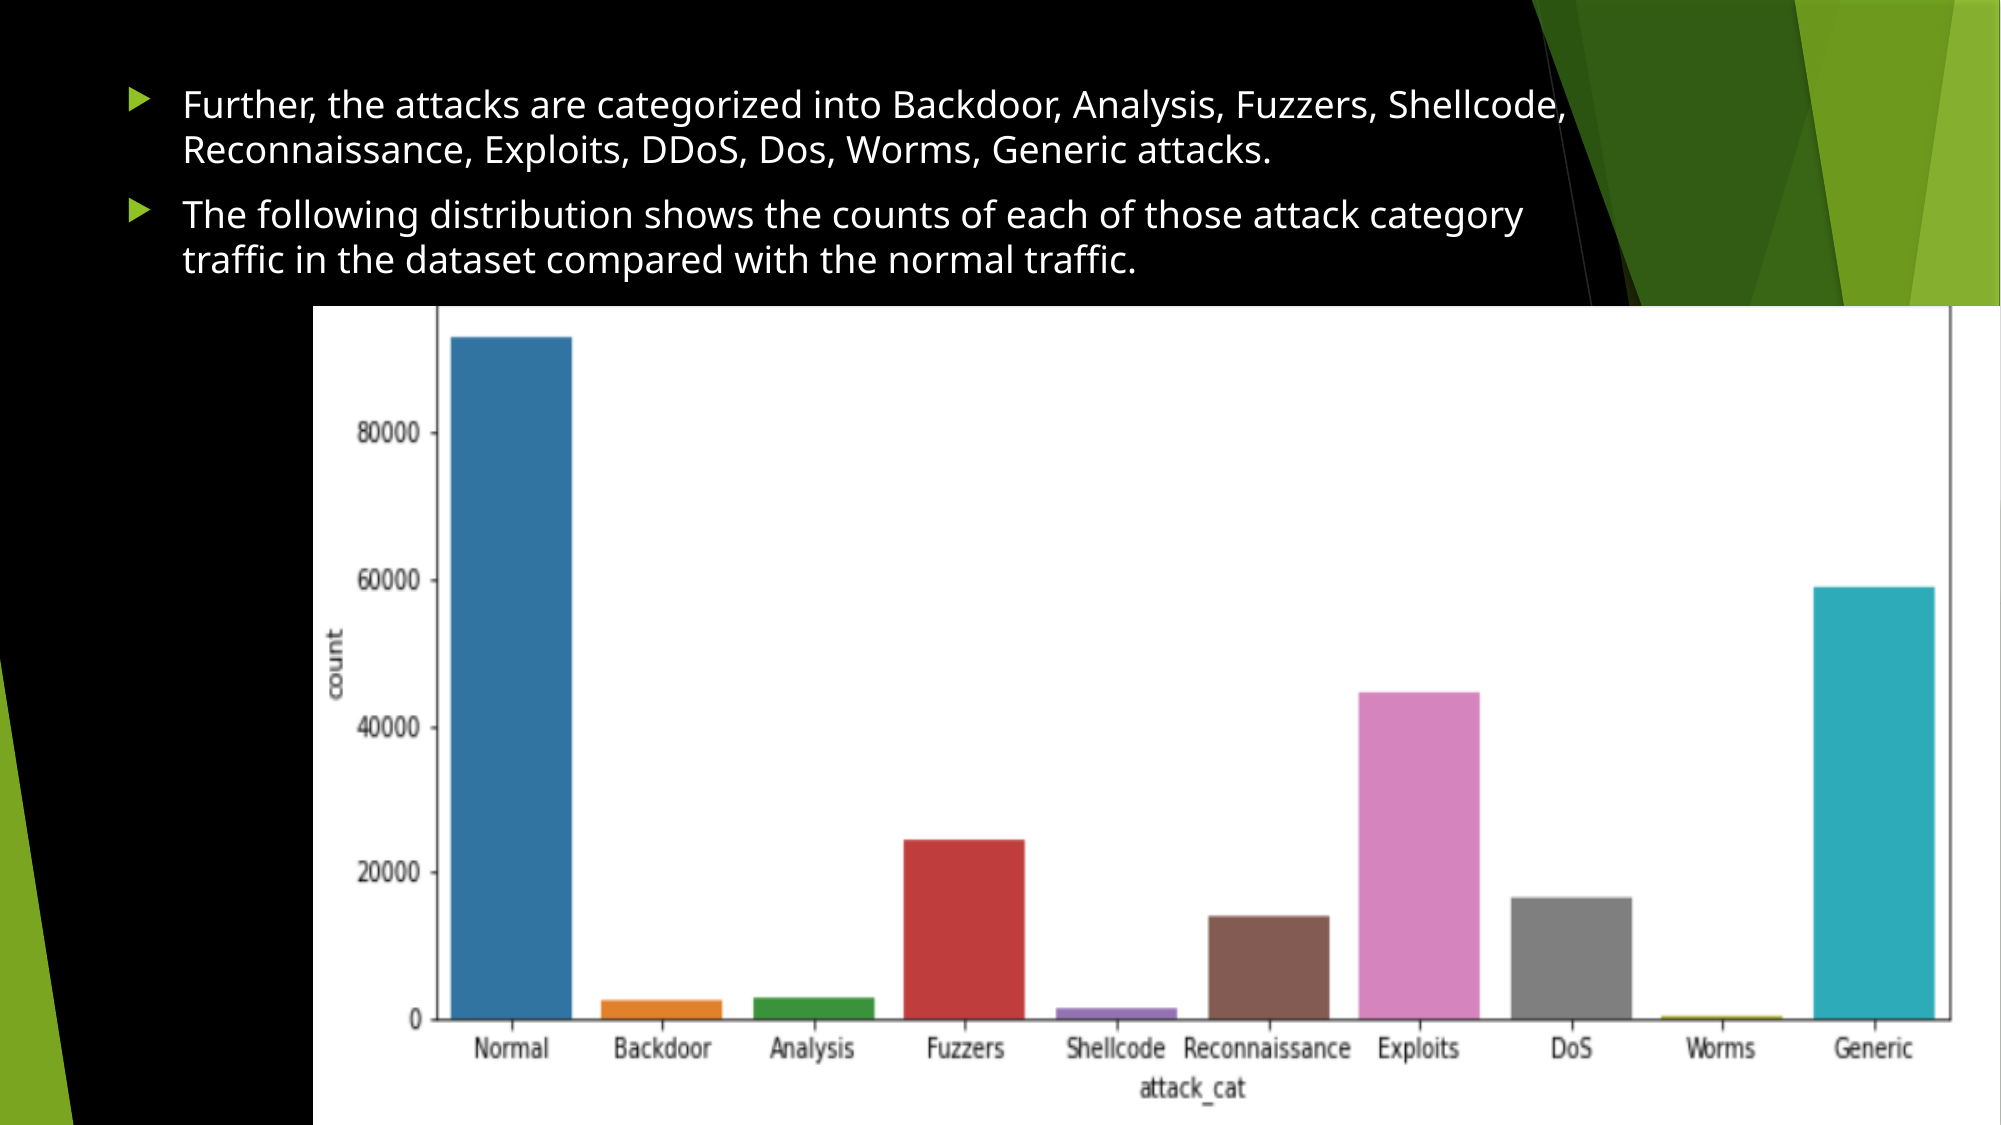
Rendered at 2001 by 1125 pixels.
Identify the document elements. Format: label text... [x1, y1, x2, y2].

picture [313, 306, 2000, 1125]
list Further, the attacks are categorized into Backdoor, Analysis, Fuzzers, Shellcode, Reconnaissance, Exploits, DDoS, Dos, Worms, Generic attacks. The following distribution shows the counts of each of those attack category traffic in the dataset compared with the normal traffic. [111, 73, 1628, 991]
